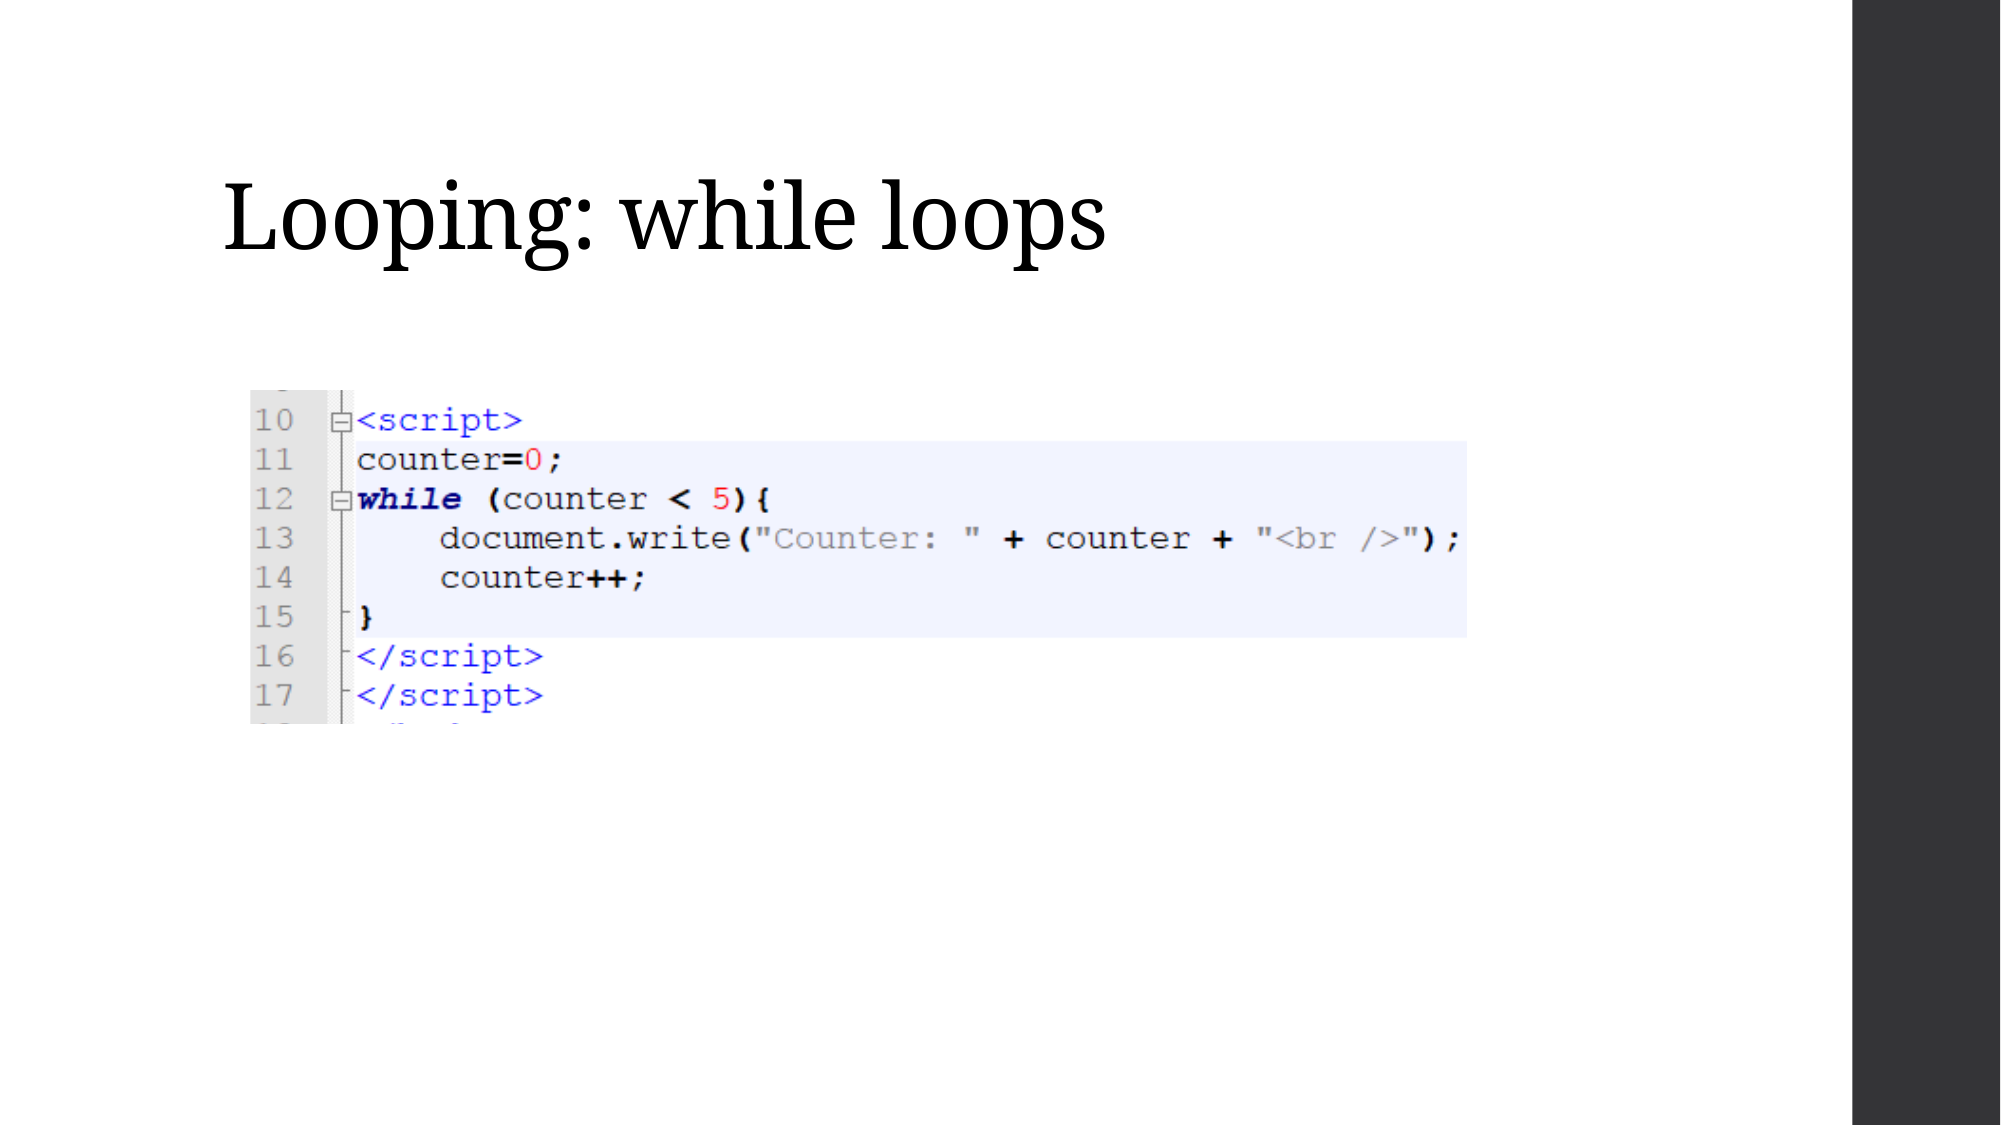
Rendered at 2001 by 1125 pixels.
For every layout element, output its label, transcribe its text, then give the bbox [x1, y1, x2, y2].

title Looping: while loops [206, 60, 1797, 278]
picture [249, 390, 1468, 724]
